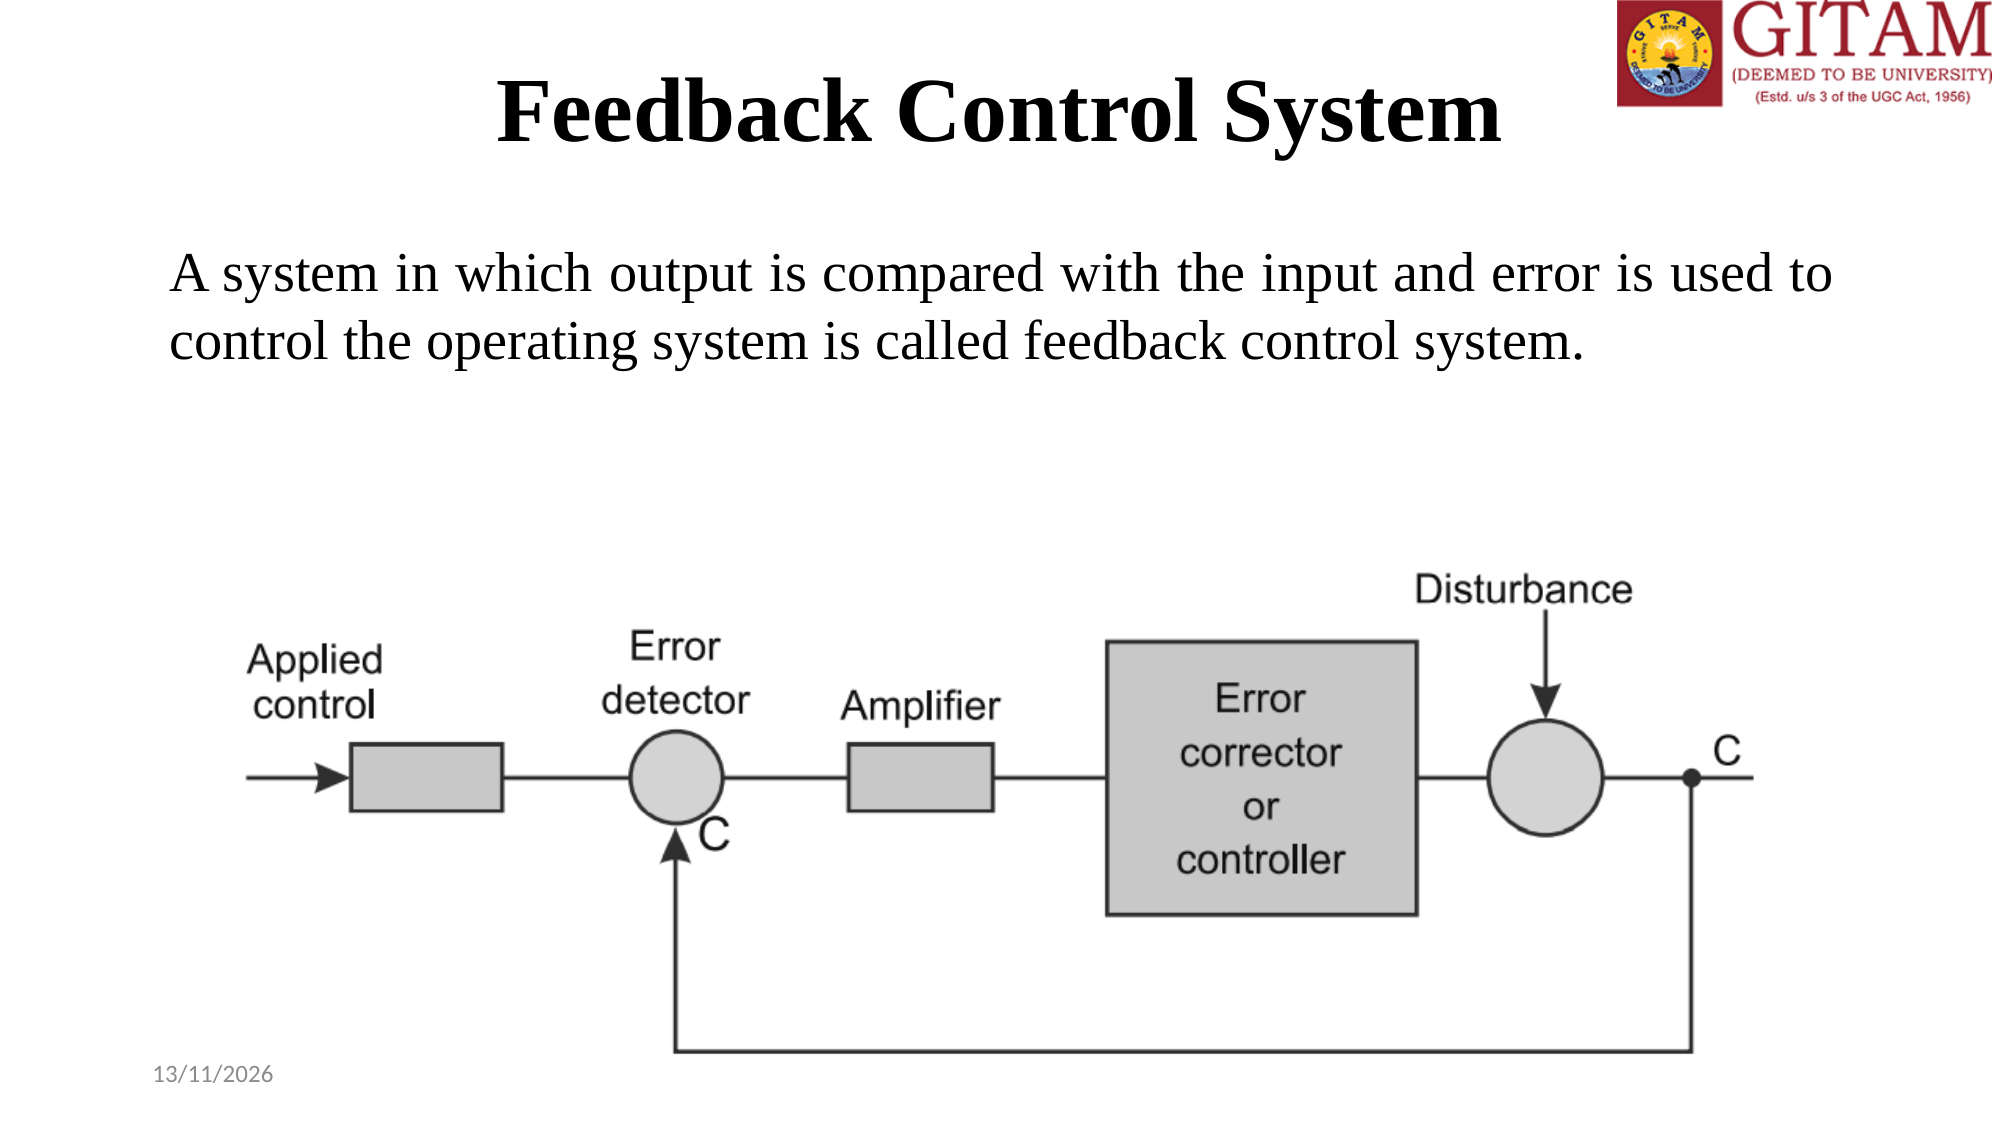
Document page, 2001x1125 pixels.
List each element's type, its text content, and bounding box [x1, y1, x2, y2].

text_box A system in which output is compared with the input and error is used to control the operating system is called feedback control system. [154, 228, 1851, 379]
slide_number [137, 1042, 588, 1103]
picture [1617, 0, 2000, 109]
picture [202, 537, 1804, 1087]
title Feedback Control System [137, 3, 1863, 221]
footer Department of EECE EECE1001:BEEE [792, 1042, 2000, 1103]
